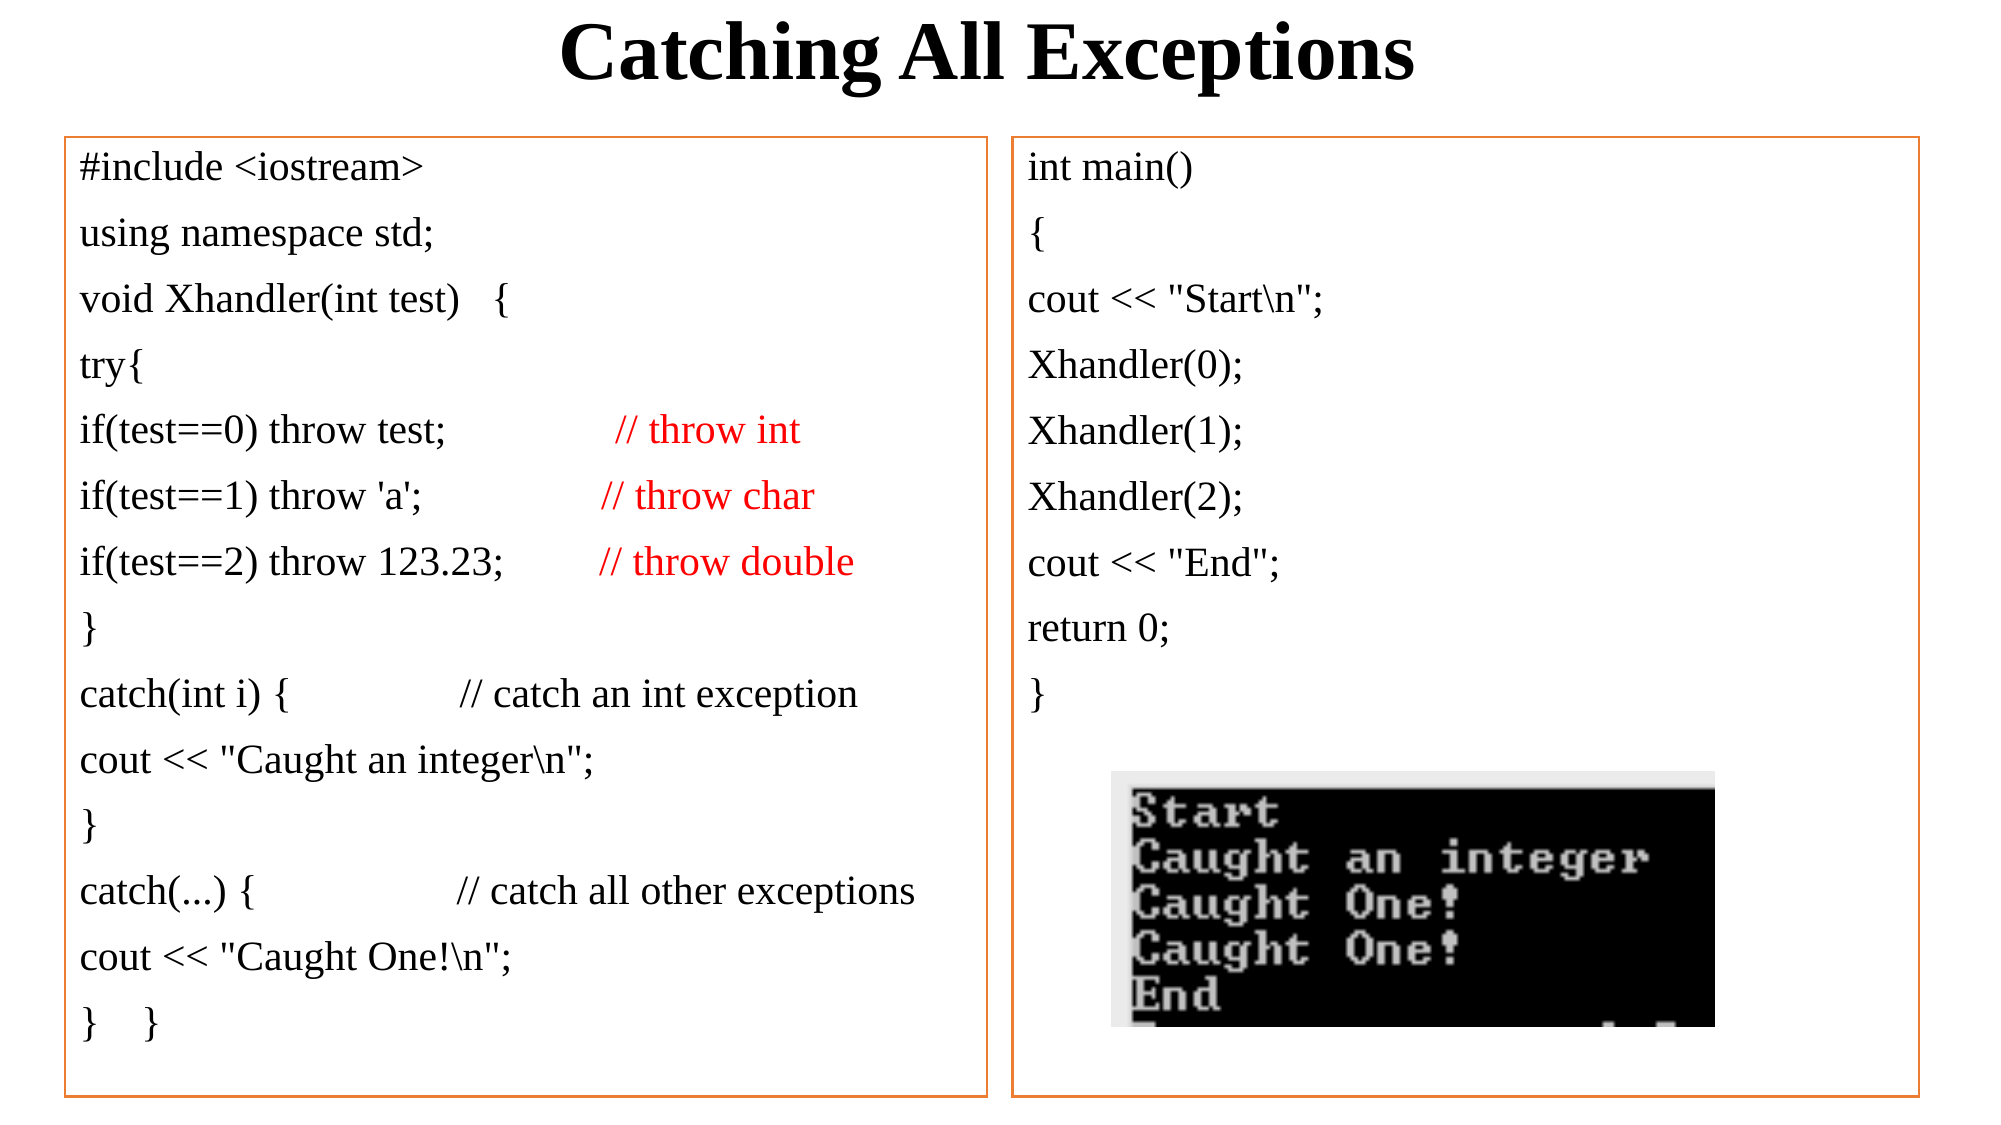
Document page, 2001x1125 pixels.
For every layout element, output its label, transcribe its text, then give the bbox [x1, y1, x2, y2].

list #include <iostream> using namespace std; void Xhandler(int test) { try{ if(test==0) throw test; // throw int if(test==1) throw 'a'; // throw char if(test==2) throw 123.23; // throw double } catch(int i) { // catch an int exception cout << "Caught an integer\n"; } catch(...) { // catch all other exceptions cout << "Caught One!\n"; } } [64, 136, 988, 1098]
list int main() { cout << "Start\n"; Xhandler(0); Xhandler(1); Xhandler(2); cout << "End"; return 0; } [1011, 136, 1920, 1098]
picture [1111, 771, 1715, 1027]
title Catching All Exceptions [125, 0, 1850, 106]
